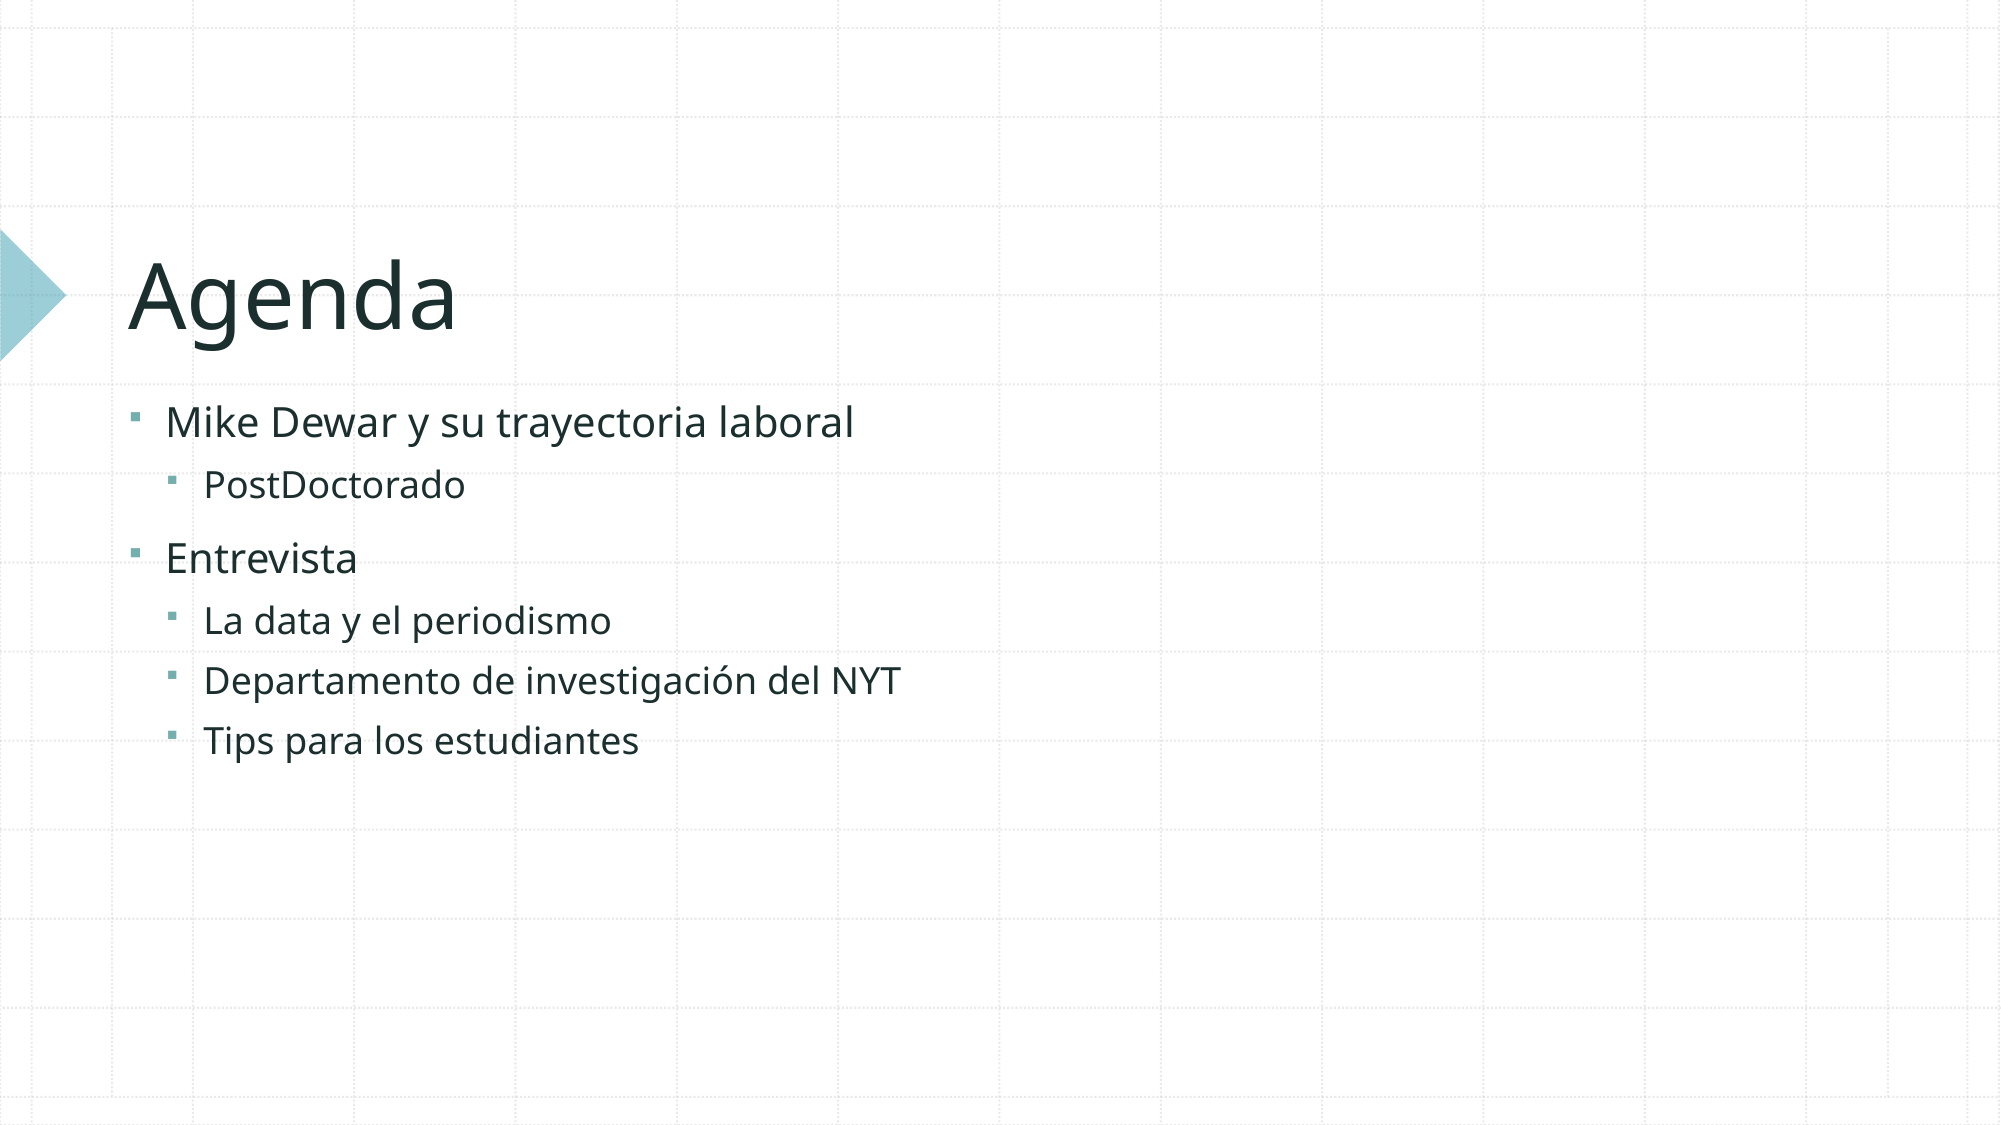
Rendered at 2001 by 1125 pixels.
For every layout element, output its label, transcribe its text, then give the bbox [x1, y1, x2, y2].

title Agenda [113, 119, 1808, 356]
list Mike Dewar y su trayectoria laboral PostDoctorado Entrevista La data y el periodismo Departamento de investigación del NYT Tips para los estudiantes [113, 383, 1808, 969]
